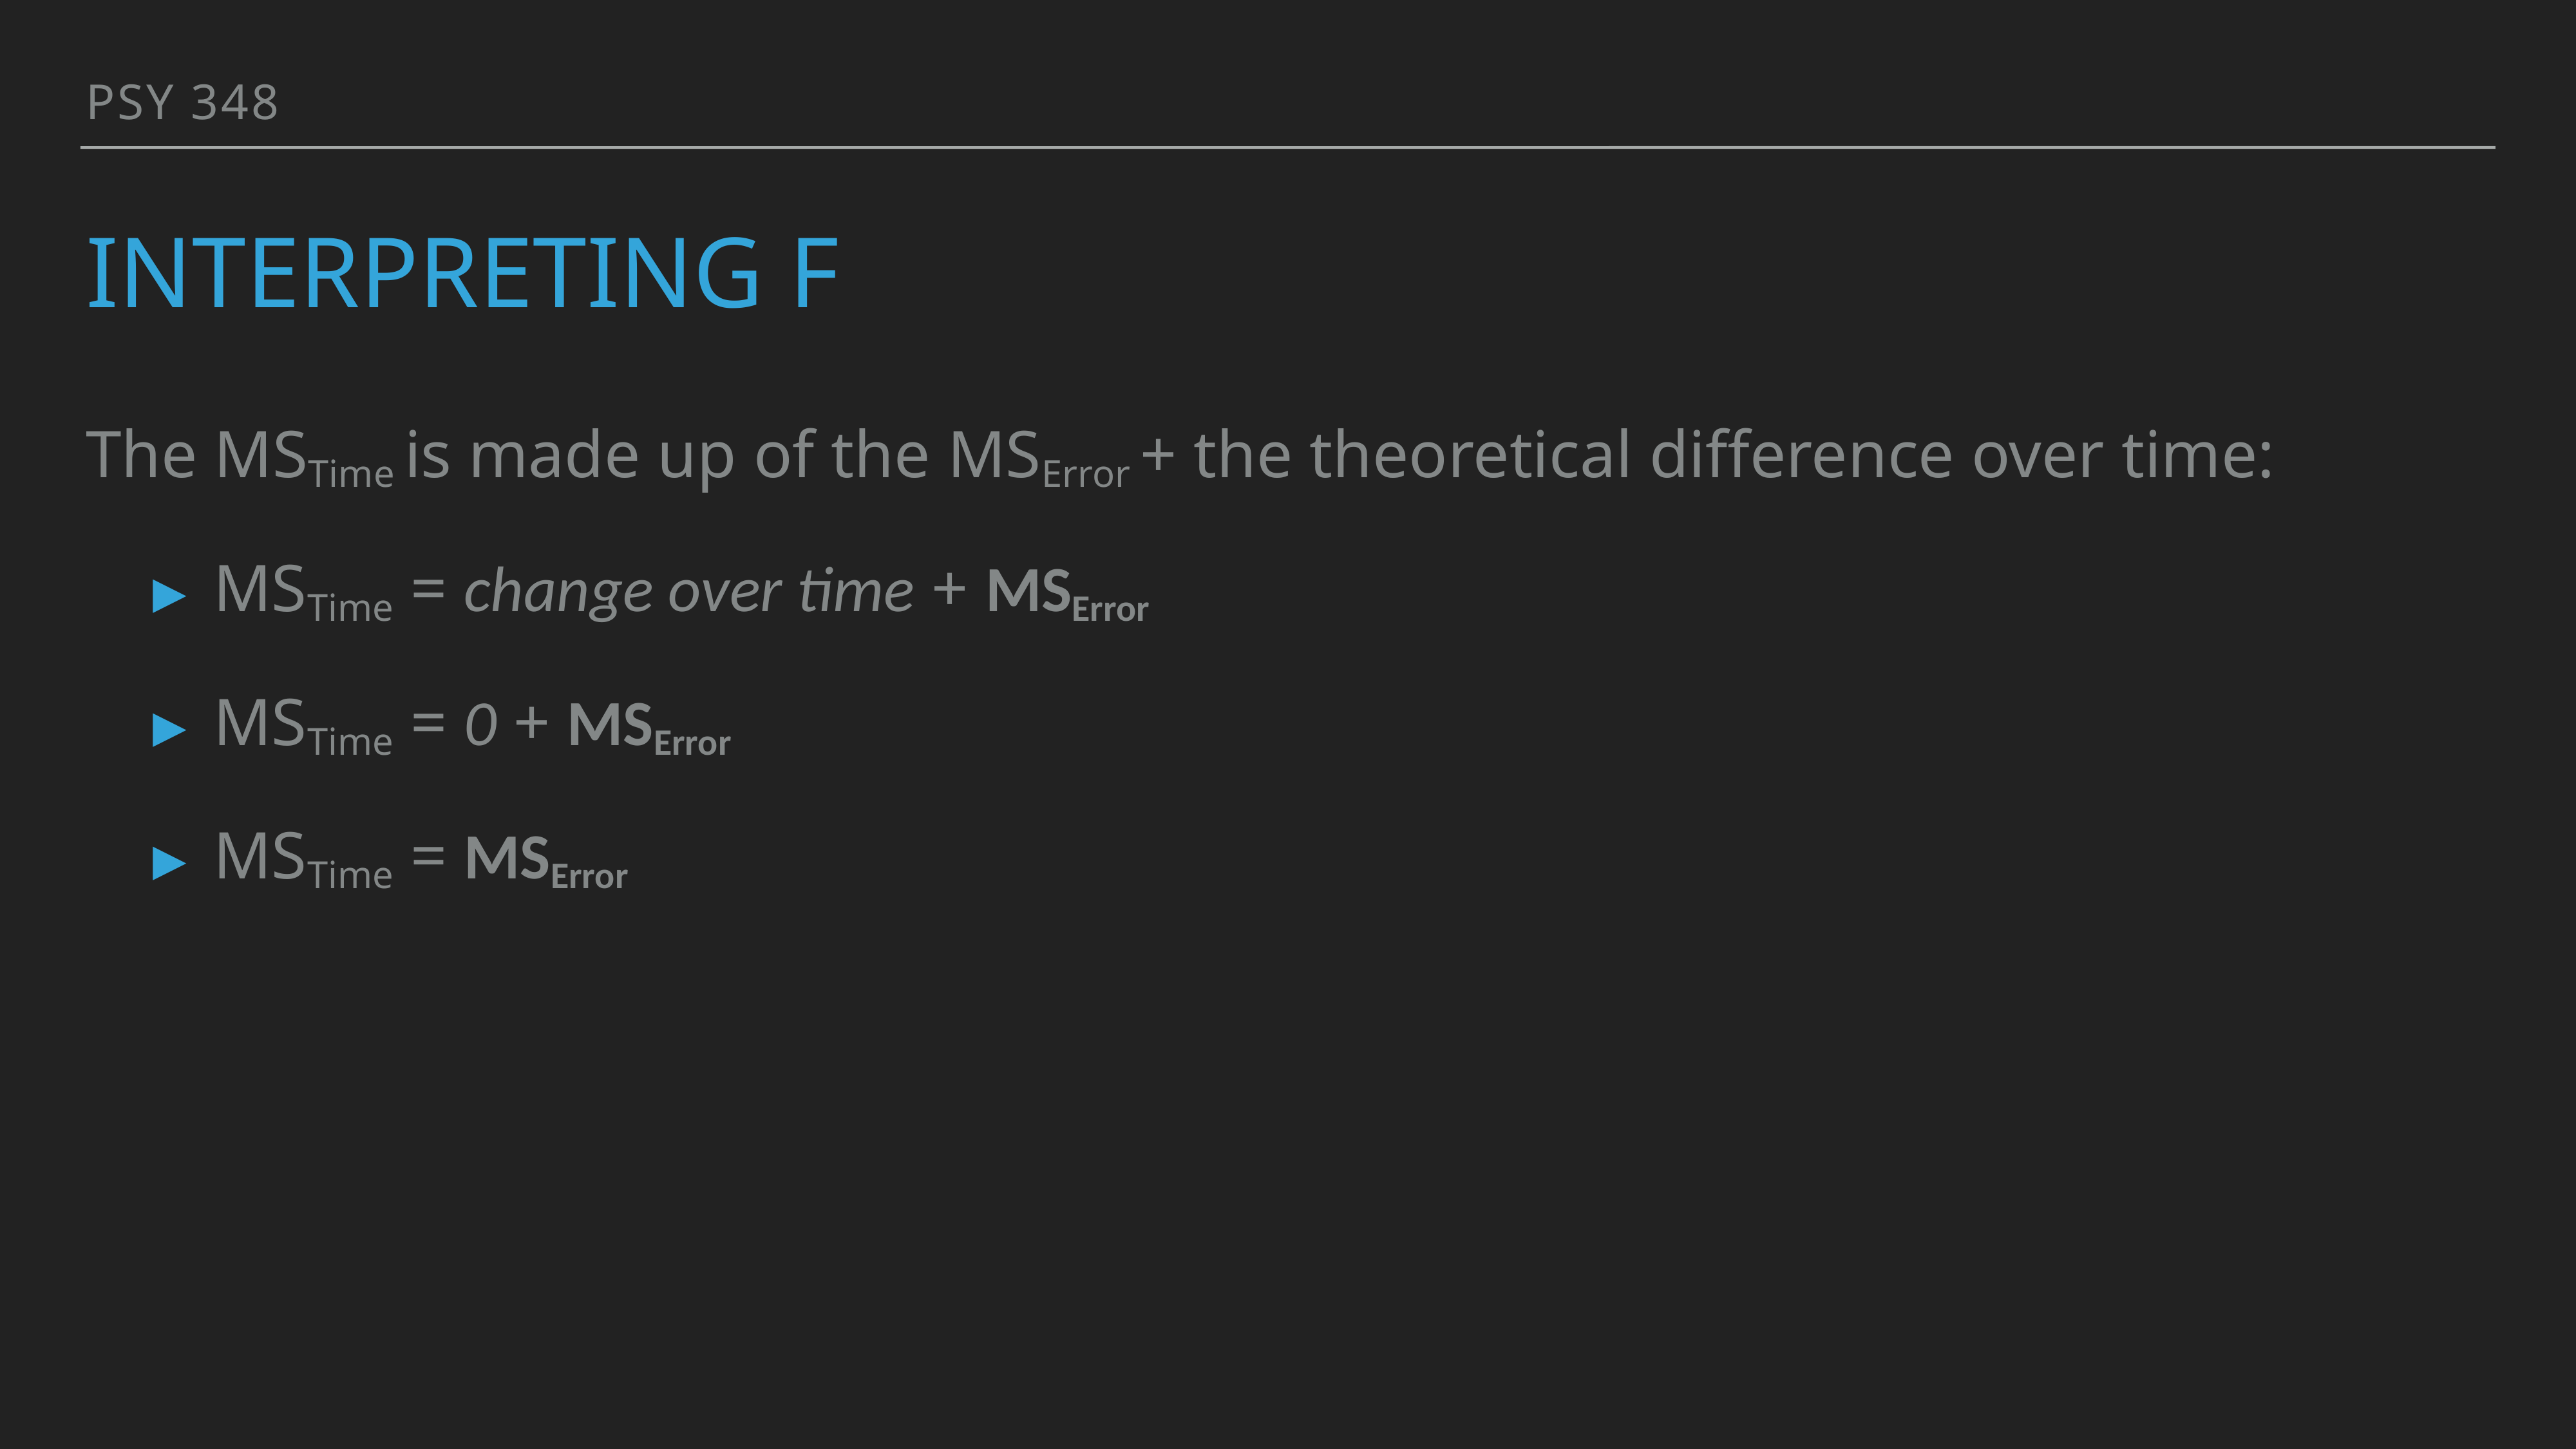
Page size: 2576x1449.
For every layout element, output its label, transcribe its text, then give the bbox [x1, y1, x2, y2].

list The MSTime is made up of the MSError + the theoretical difference over time: MSTime = change over time + MSError MSTime = 0 + MSError MSTime = MSError [80, 407, 2496, 1316]
title Interpreting f [80, 227, 2496, 336]
list PSY 348 [80, 66, 2295, 135]
